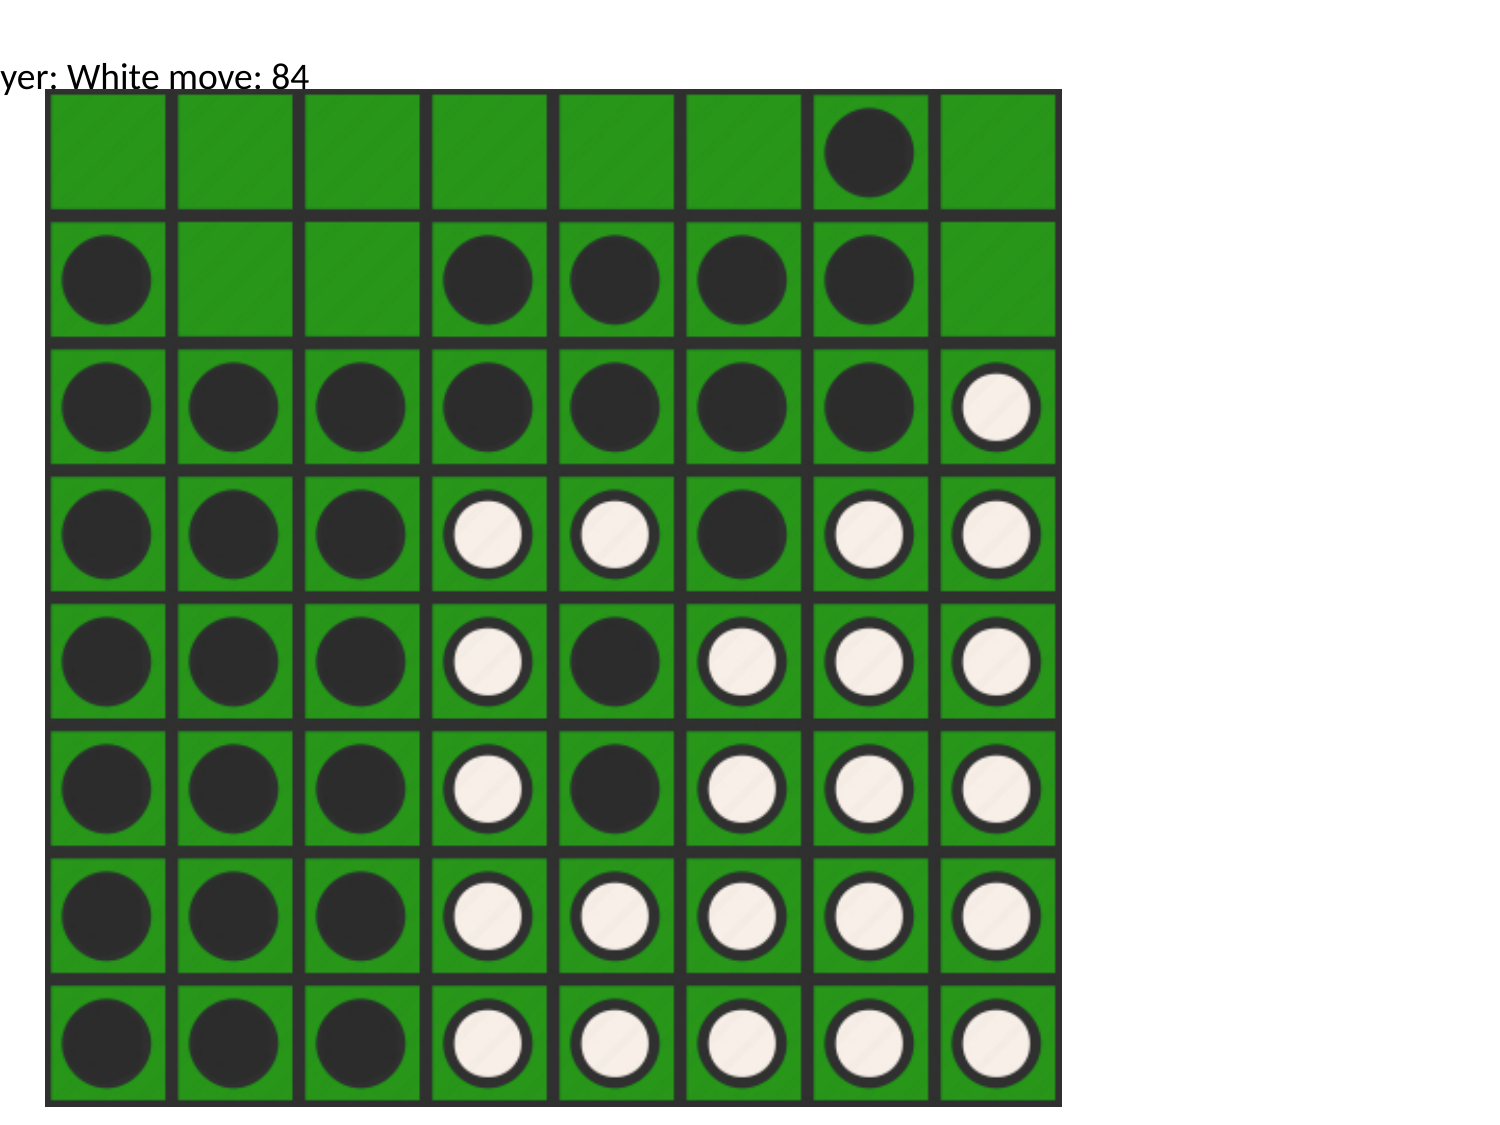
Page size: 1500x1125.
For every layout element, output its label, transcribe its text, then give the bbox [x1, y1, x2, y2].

picture [44, 89, 1062, 1107]
text_box turn: 50 player: White move: 84 [0, 44, 325, 105]
